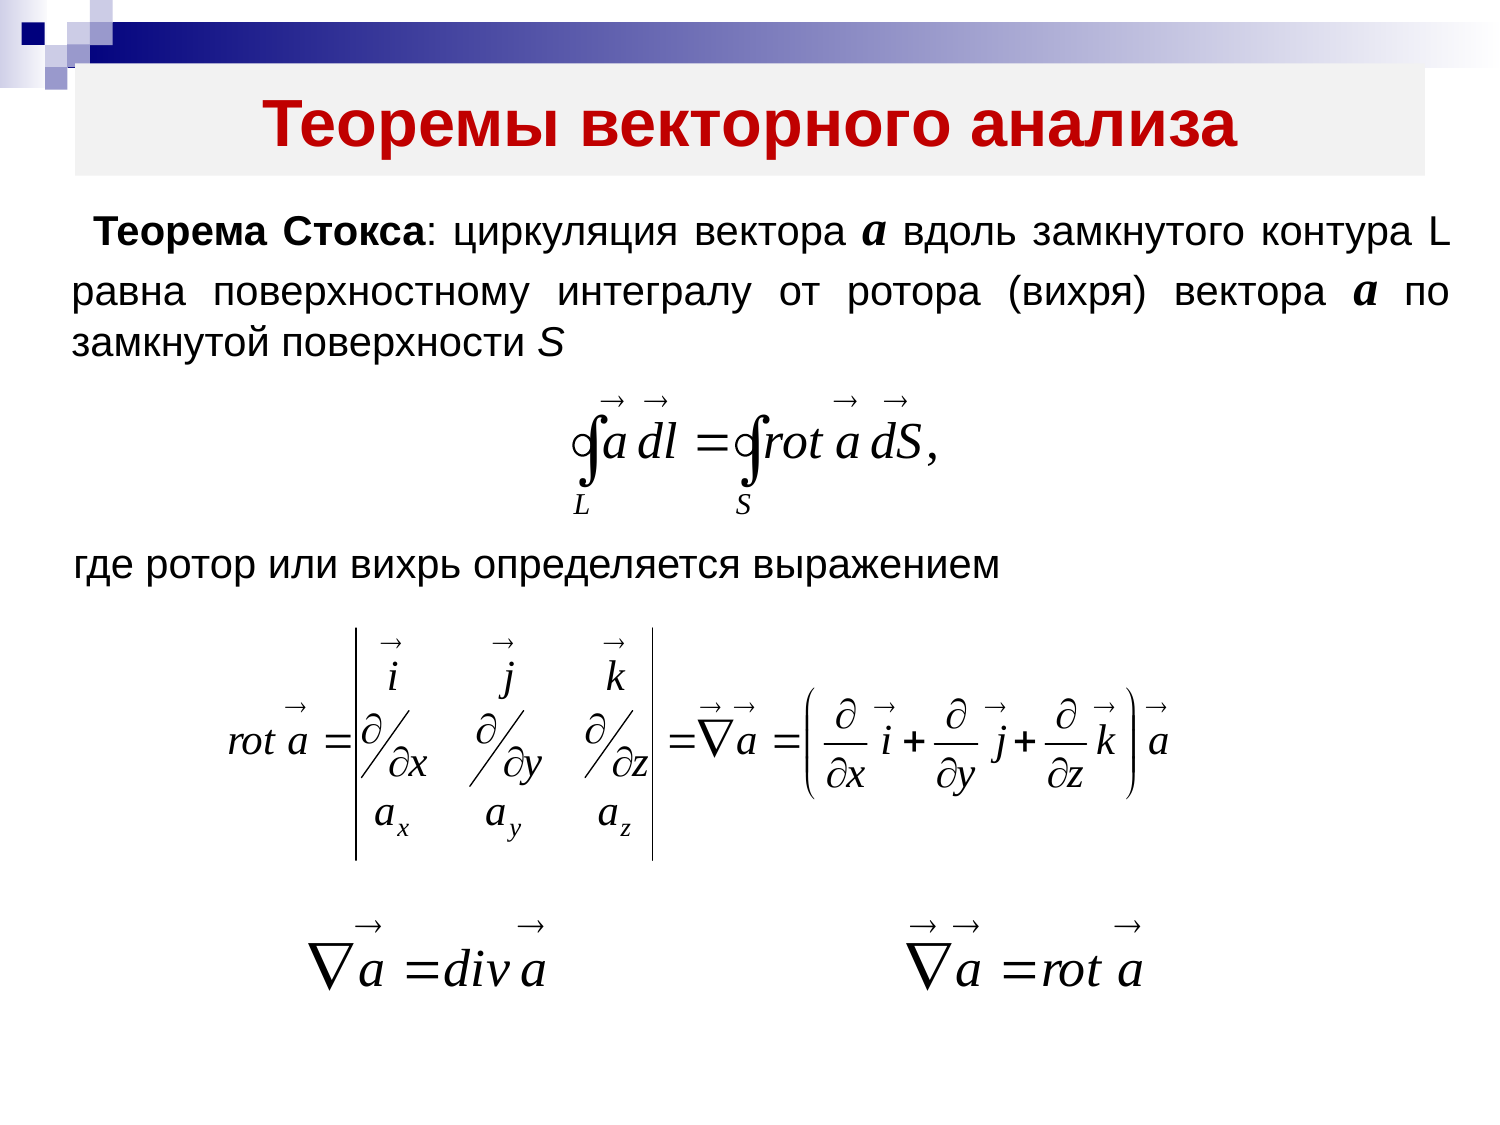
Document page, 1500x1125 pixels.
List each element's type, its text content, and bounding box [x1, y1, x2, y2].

title Теоремы векторного анализа [74, 63, 1426, 177]
text_box где ротор или вихрь определяется выражением [58, 529, 1465, 644]
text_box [222, 620, 1178, 868]
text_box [562, 375, 947, 528]
list Теорема Стокса: циркуляция вектора а вдоль замкнутого контура L равна поверхностному интегралу от ротора (вихря) вектора а по замкнутой поверхности S [0, 187, 1466, 414]
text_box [902, 902, 1156, 997]
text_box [304, 902, 559, 997]
